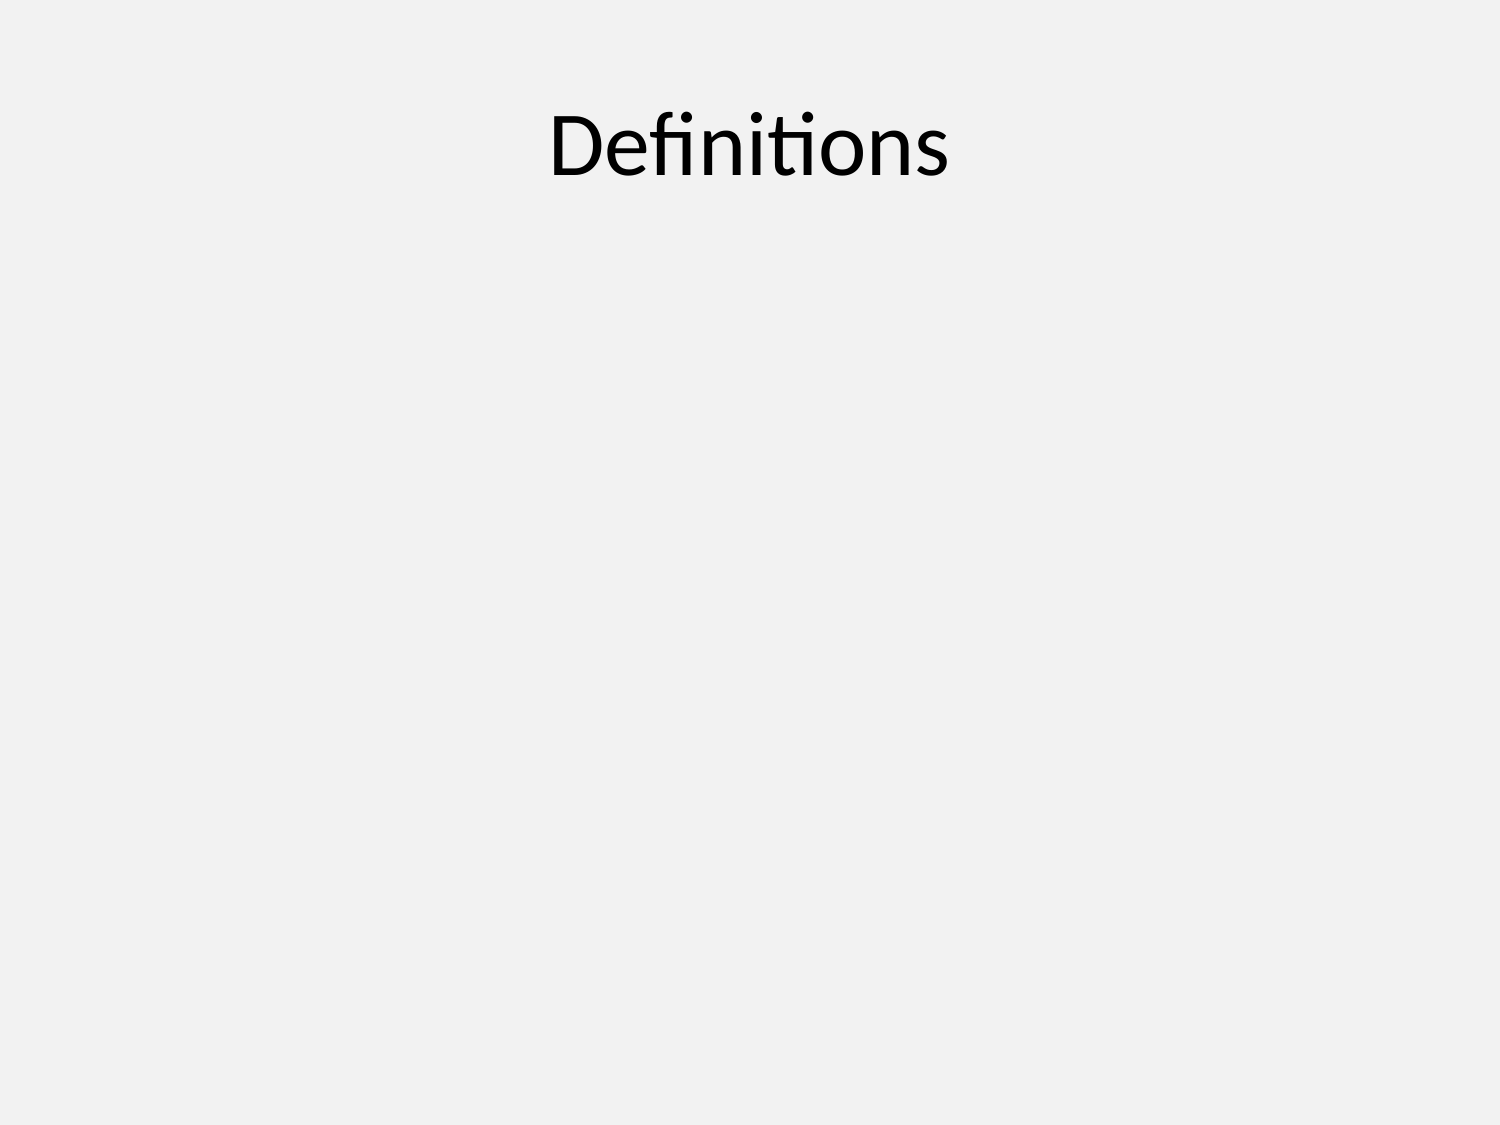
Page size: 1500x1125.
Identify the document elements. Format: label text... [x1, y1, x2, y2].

title Definitions [75, 45, 1425, 233]
